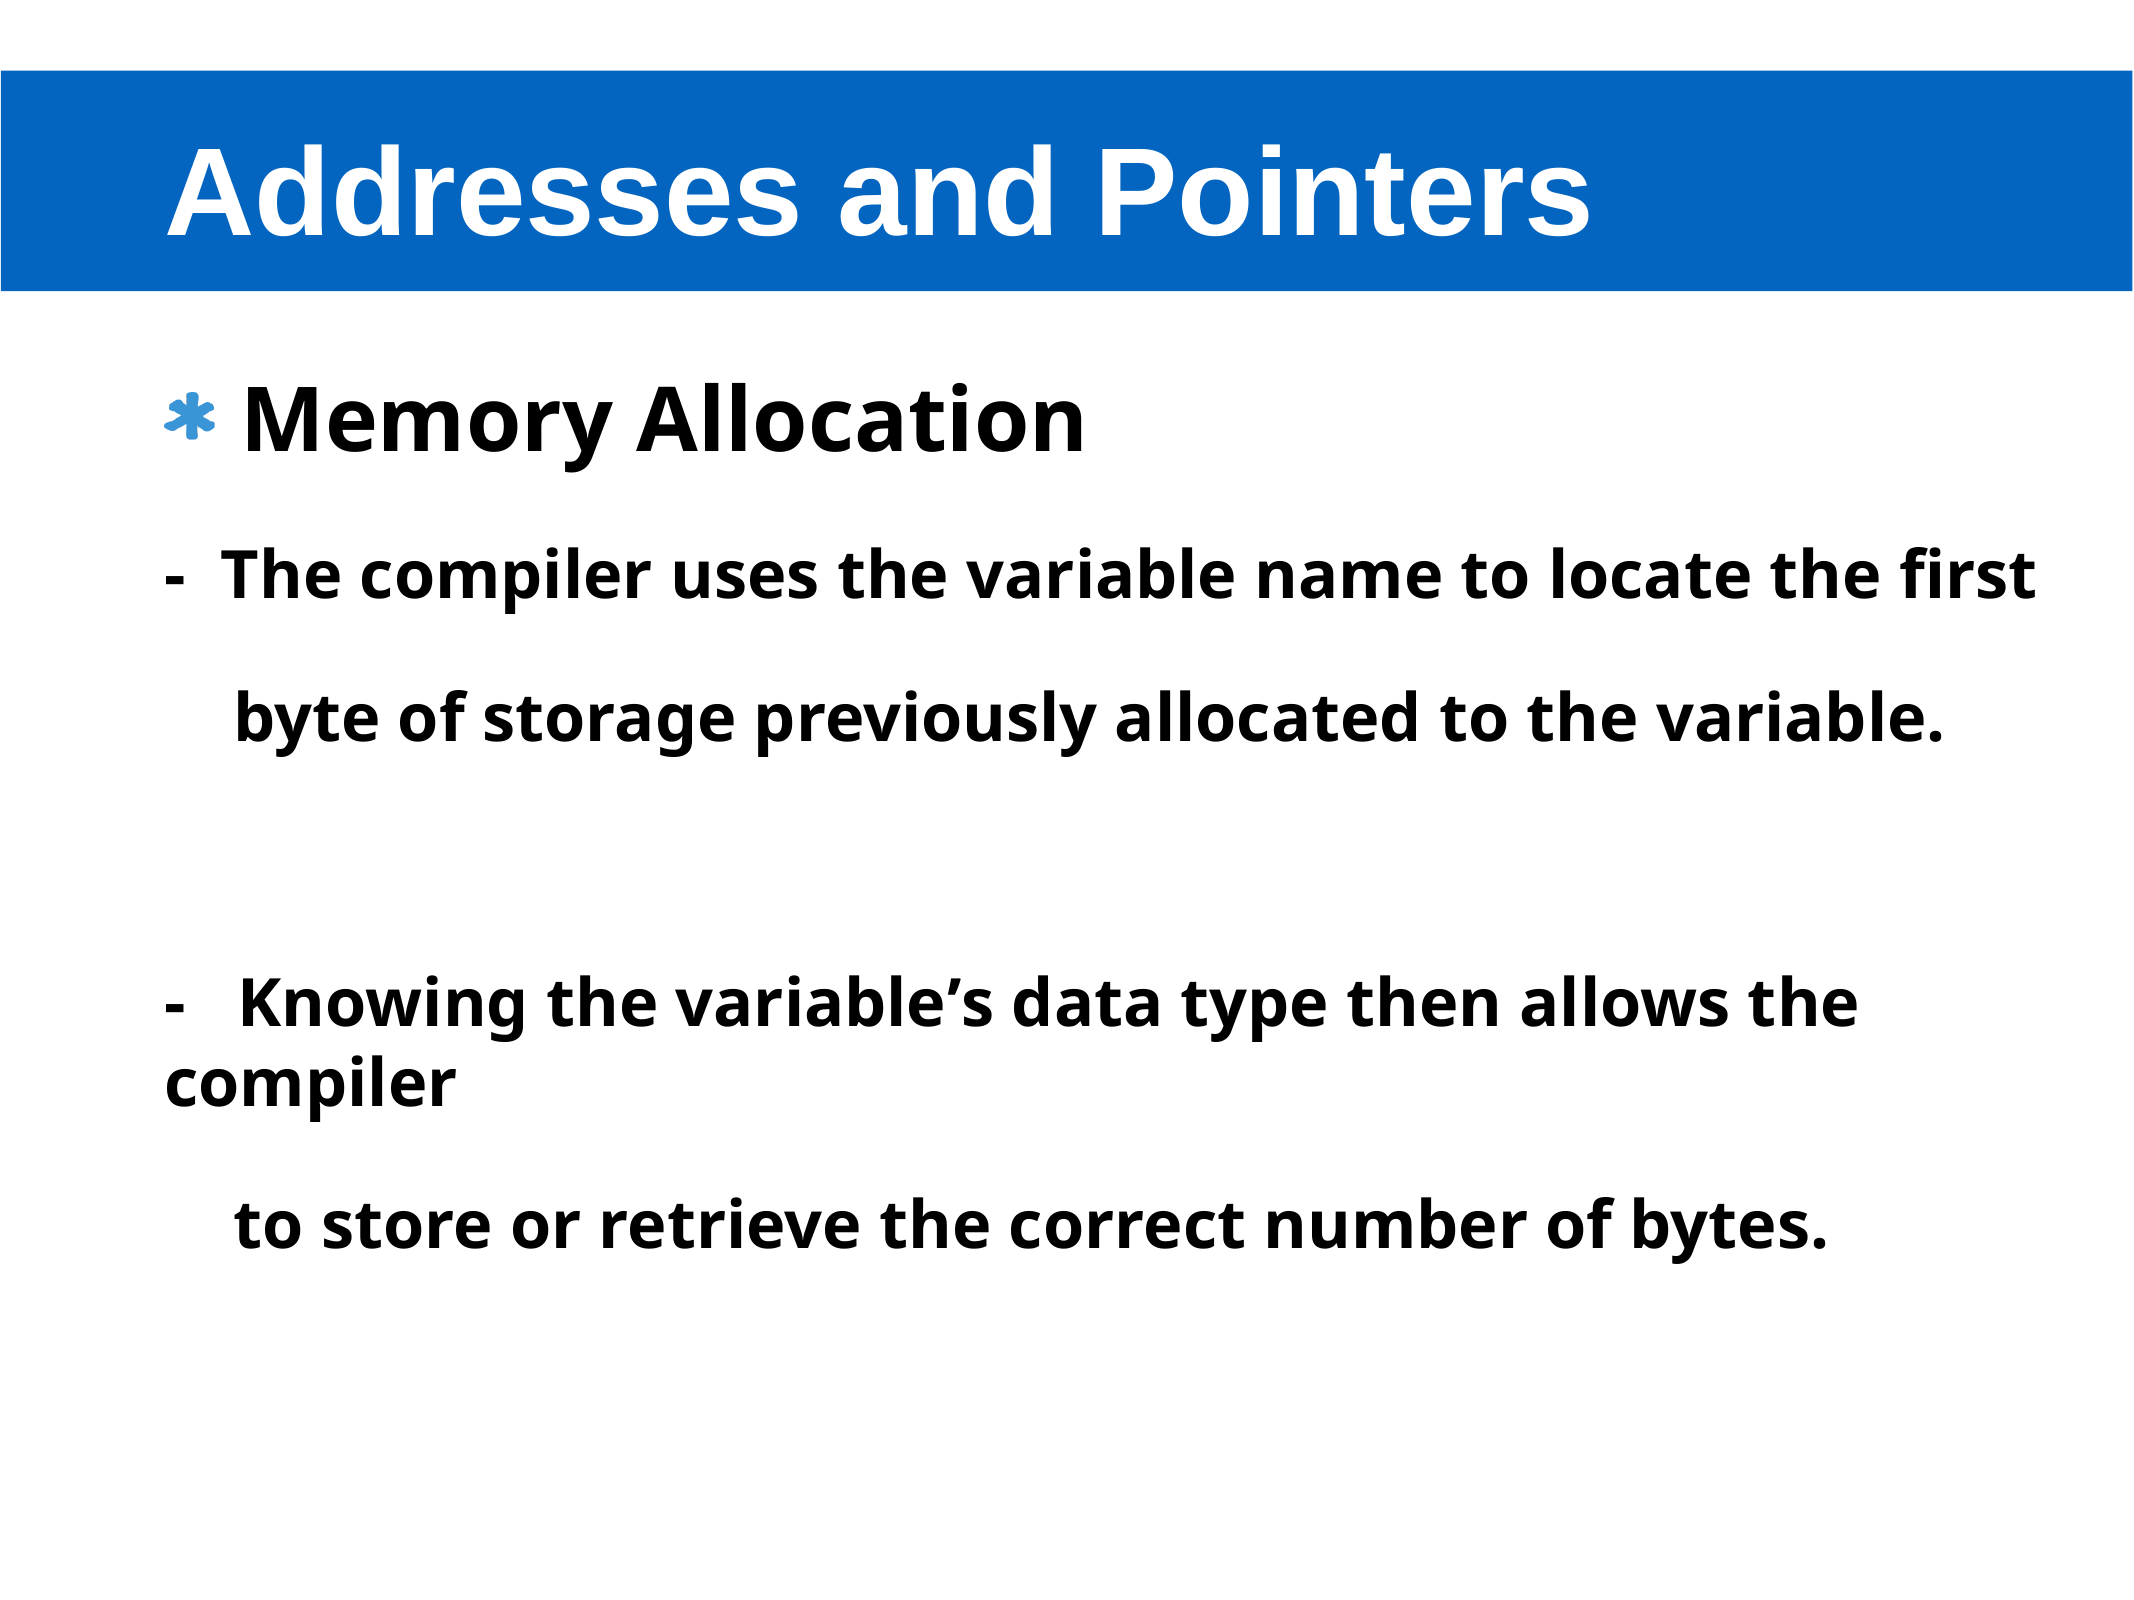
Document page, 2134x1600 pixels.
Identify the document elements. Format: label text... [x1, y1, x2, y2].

picture [164, 392, 215, 440]
text_box Memory Allocation - The compiler uses the variable name to locate the first byte of storage previously allocated to the variable. - Knowing the variable’s data type then allows the compiler to store or retrieve the correct number of bytes. [156, 353, 2053, 1292]
text_box [0, 70, 155, 292]
title Addresses and Pointers [155, 7, 1978, 363]
text_box [1978, 70, 2133, 292]
